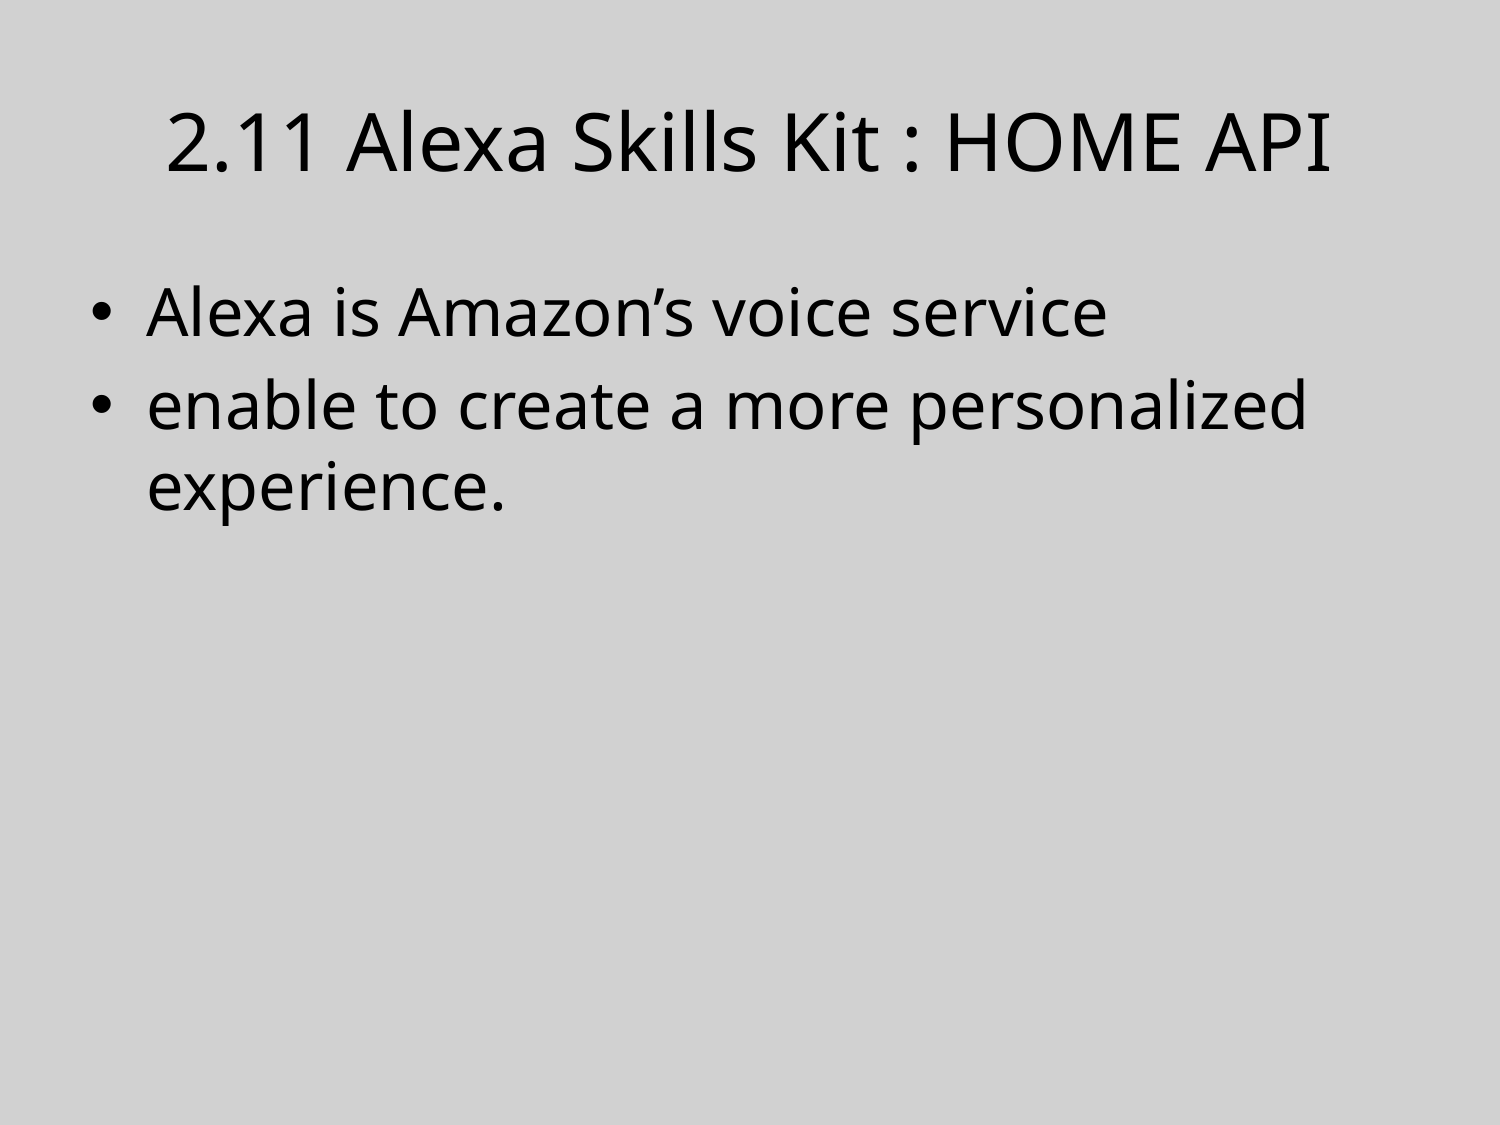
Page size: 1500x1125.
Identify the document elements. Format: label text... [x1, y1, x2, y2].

title 2.11 Alexa Skills Kit : HOME API [75, 45, 1425, 233]
list Alexa is Amazon’s voice service enable to create a more personalized experience. [75, 262, 1425, 1005]
